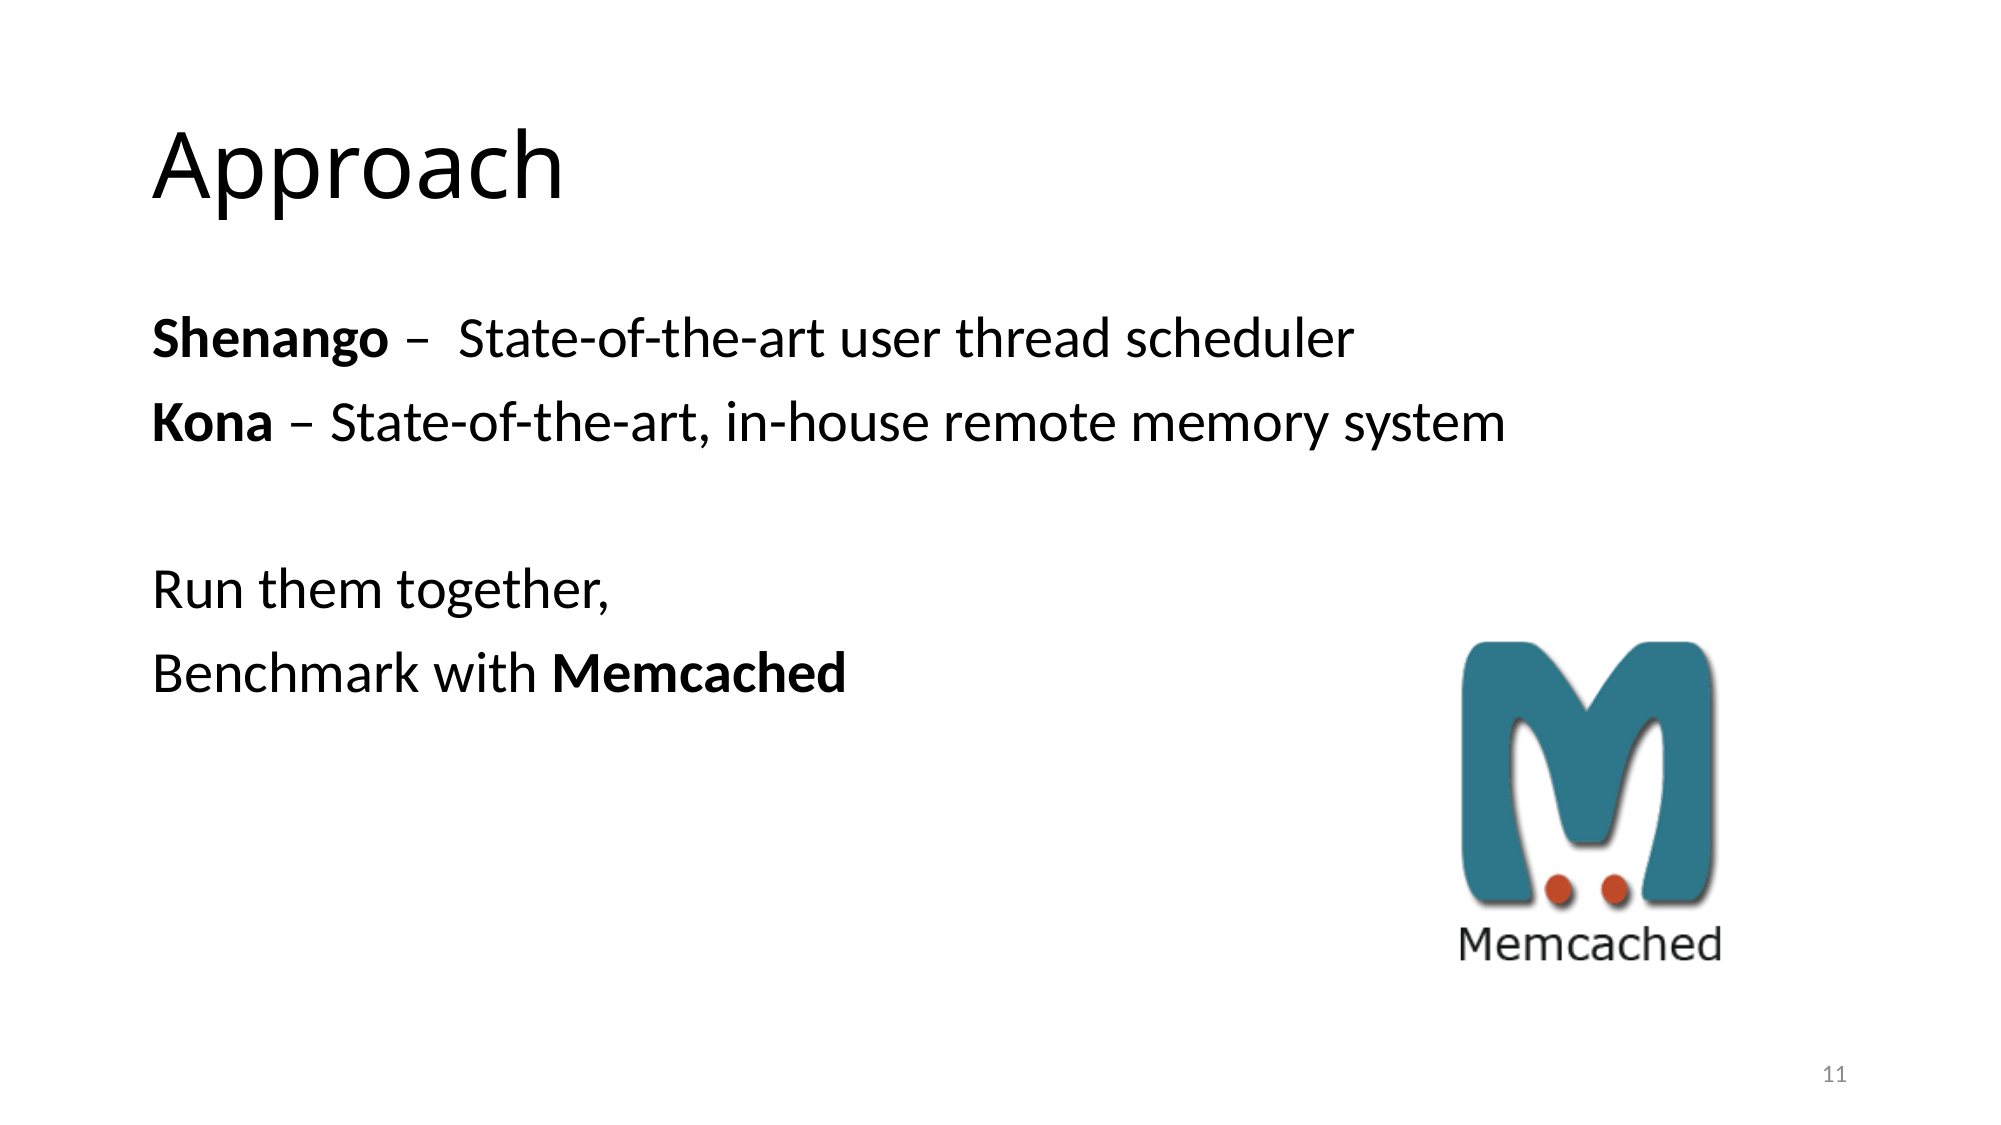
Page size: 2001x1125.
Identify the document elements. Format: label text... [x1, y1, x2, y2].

title Approach [137, 59, 1863, 278]
list Shenango – State-of-the-art user thread scheduler Kona – State-of-the-art, in-house remote memory system Run them together, Benchmark with Memcached [137, 299, 1863, 1014]
slide_number 11 [1412, 1042, 1863, 1103]
picture [1412, 633, 1761, 982]
